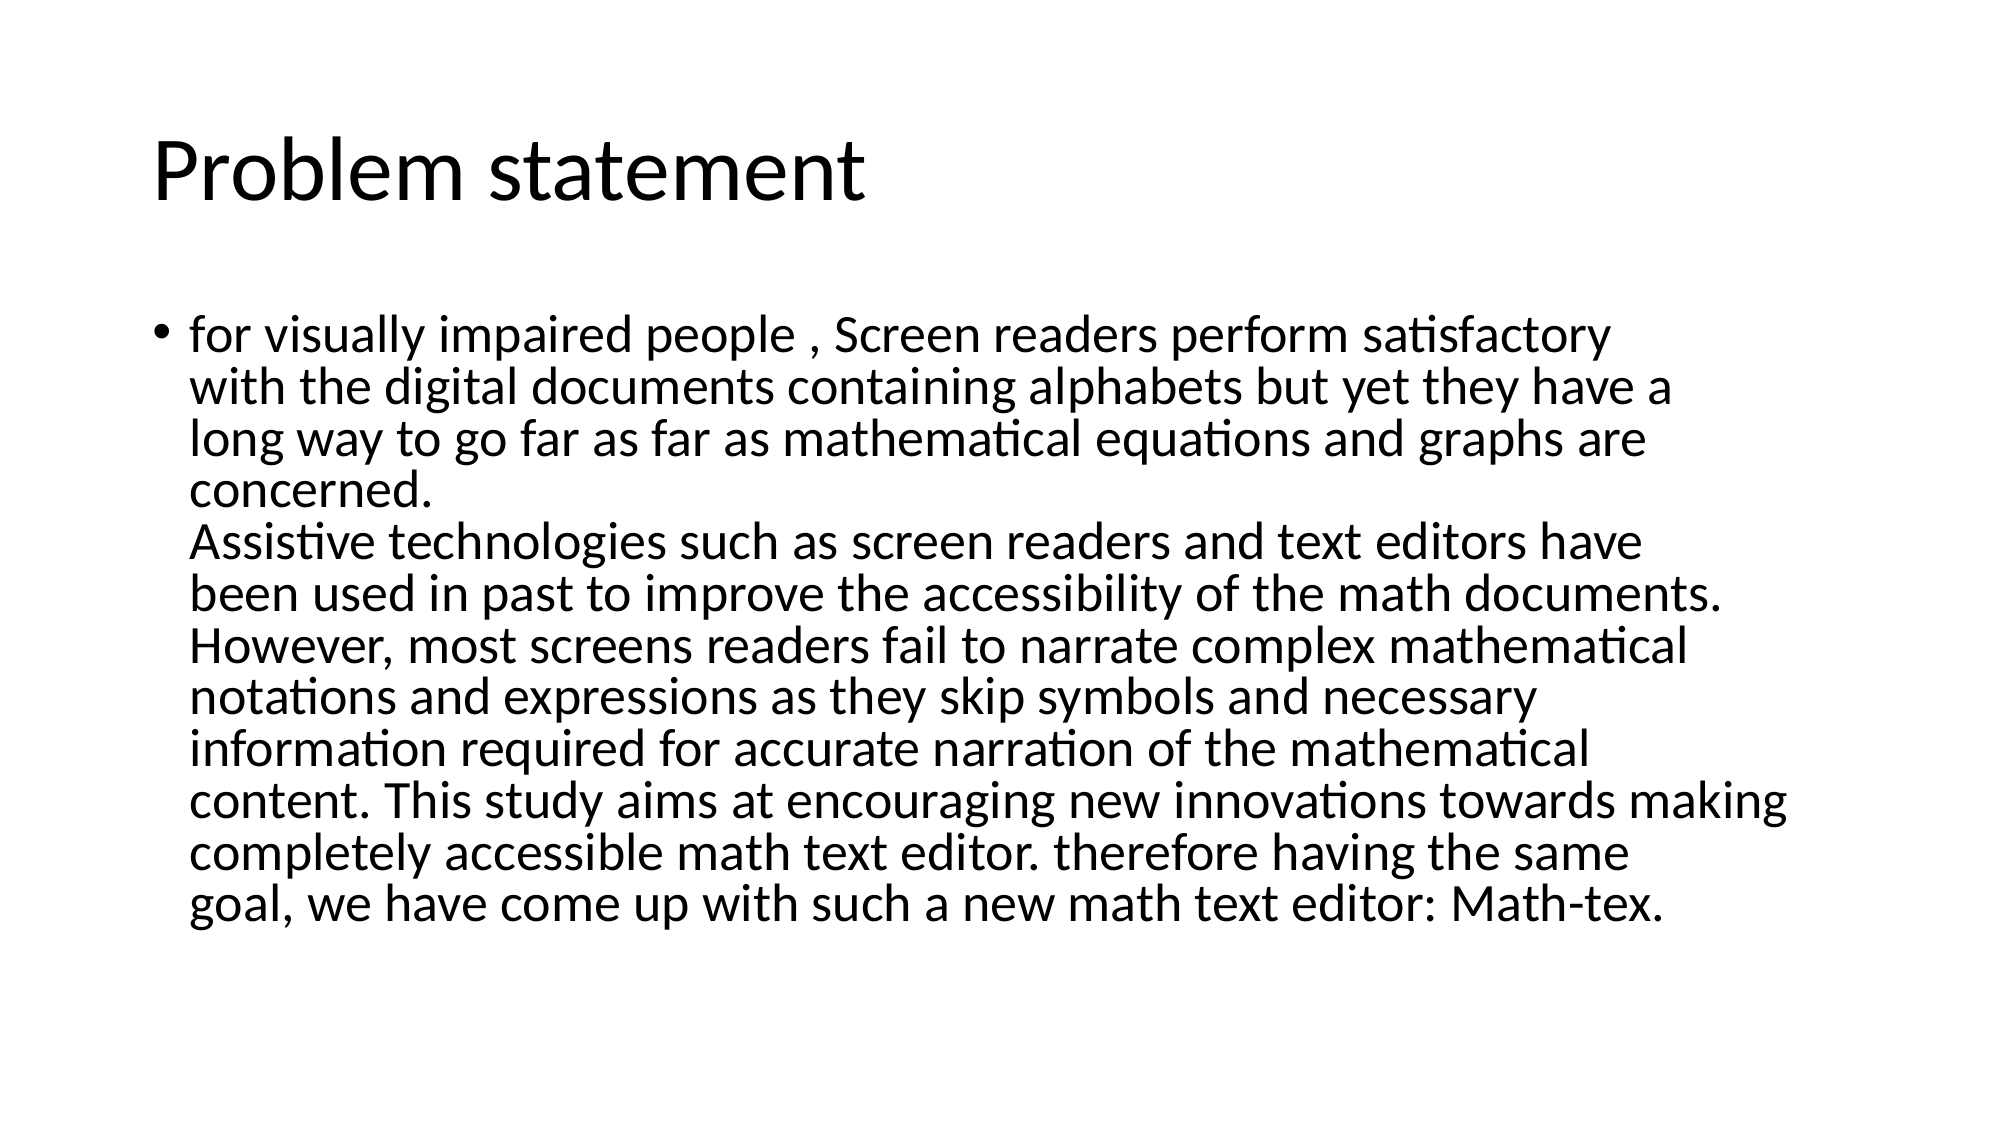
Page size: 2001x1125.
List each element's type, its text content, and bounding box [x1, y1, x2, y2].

list for visually impaired people , Screen readers perform satisfactory with the digital documents containing alphabets but yet they have a long way to go far as far as mathematical equations and graphs are concerned. Assistive technologies such as screen readers and text editors have been used in past to improve the accessibility of the math documents. However, most screens readers fail to narrate complex mathematical notations and expressions as they skip symbols and necessary information required for accurate narration of the mathematical content. This study aims at encouraging new innovations towards making completely accessible math text editor. therefore having the same goal, we have come up with such a new math text editor: Math-tex. [137, 303, 1863, 1018]
title Problem statement [137, 62, 1863, 280]
